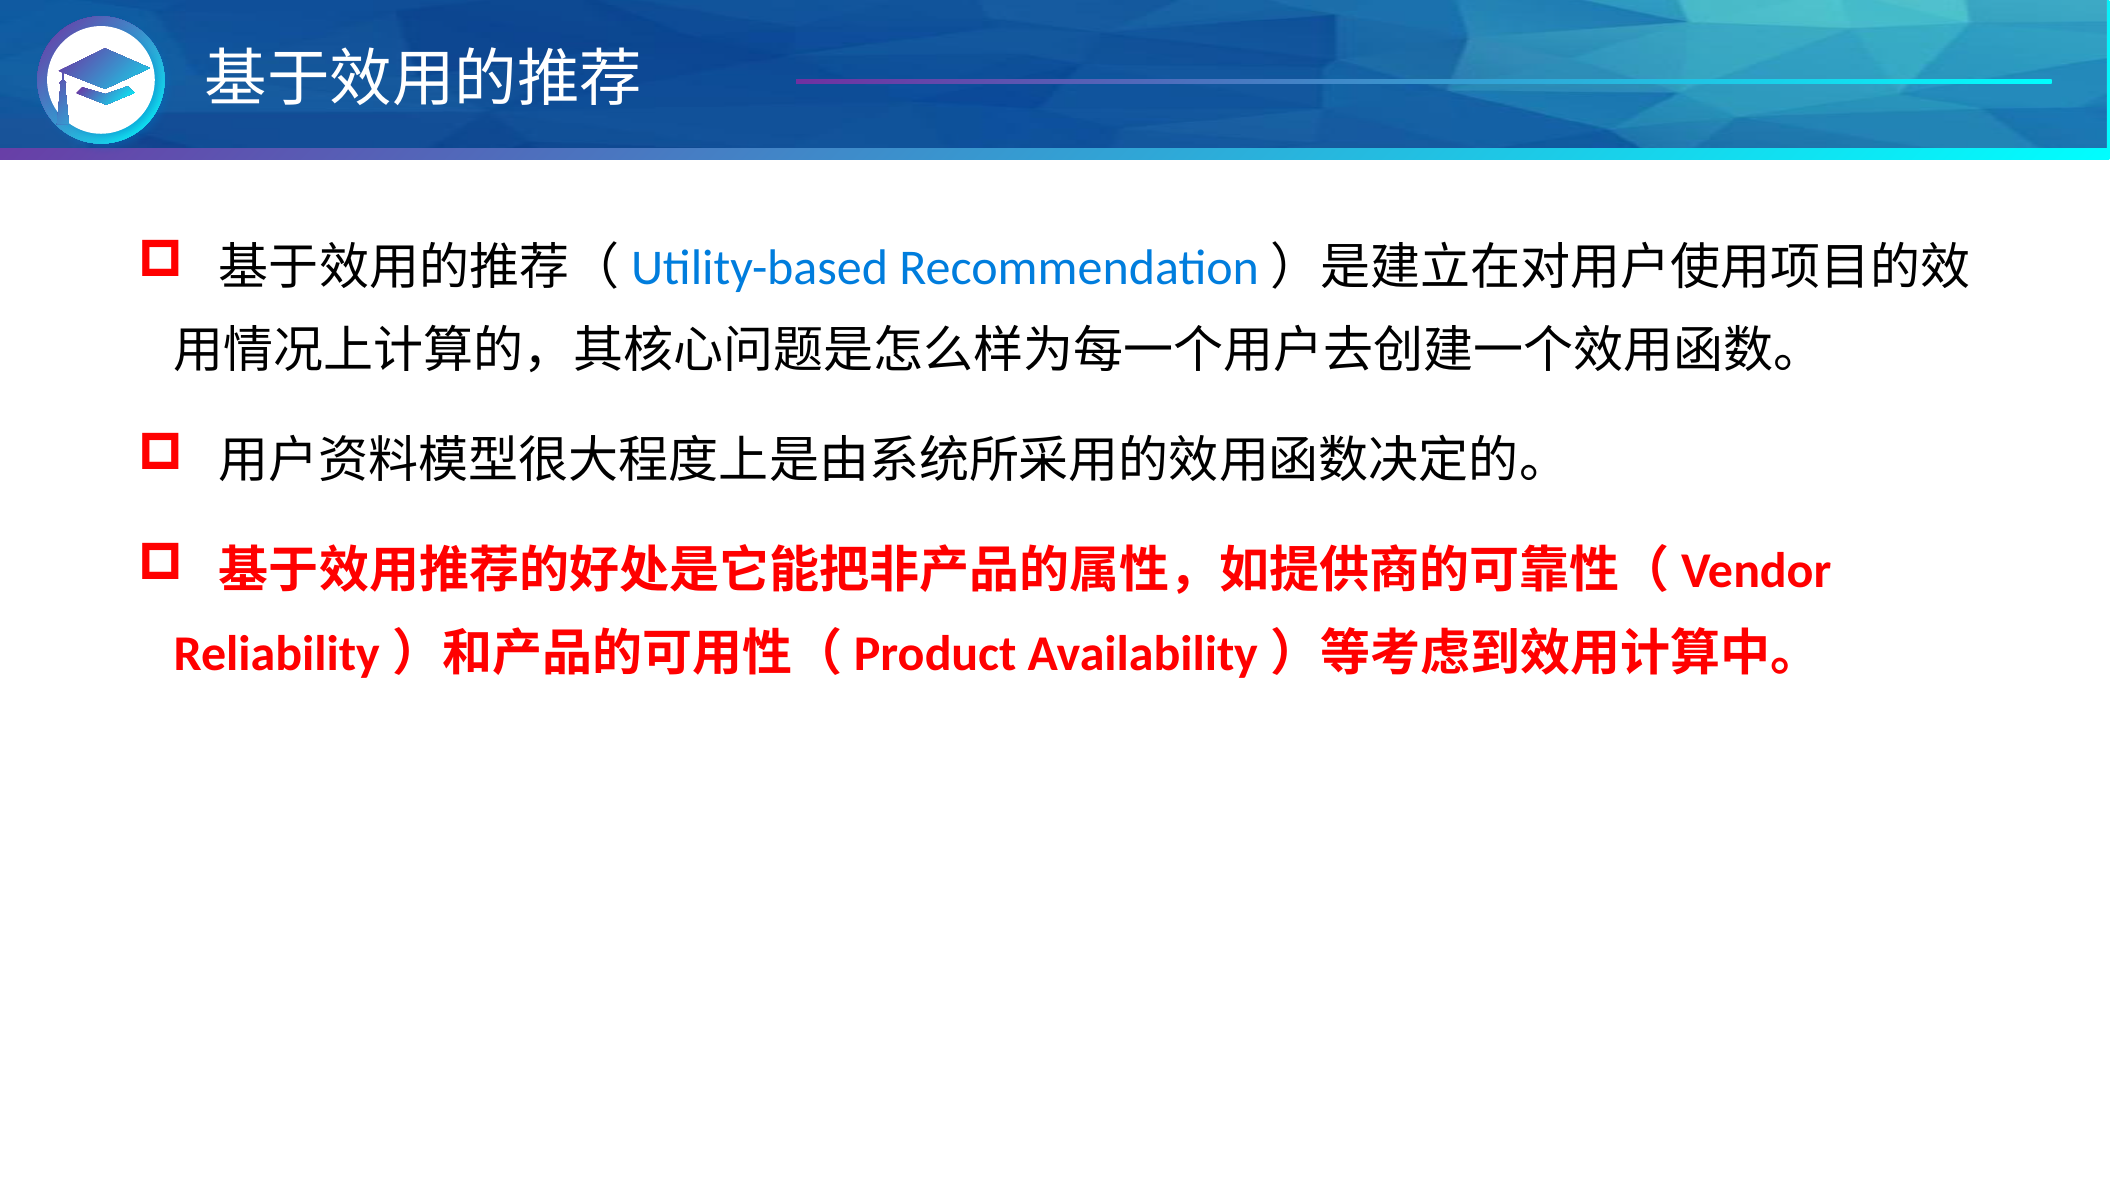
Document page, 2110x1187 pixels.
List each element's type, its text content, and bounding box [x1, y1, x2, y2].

text_box 基于效用的推荐（Utility-based Recommendation）是建立在对用户使用项目的效用情况上计算的，其核心问题是怎么样为每一个用户去创建一个效用函数。 用户资料模型很大程度上是由系统所采用的效用函数决定的。 基于效用推荐的好处是它能把非产品的属性，如提供商的可靠性（Vendor Reliability）和产品的可用性（Product Availability）等考虑到效用计算中。 [130, 206, 2009, 685]
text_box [37, 16, 165, 144]
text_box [0, 0, 2110, 160]
